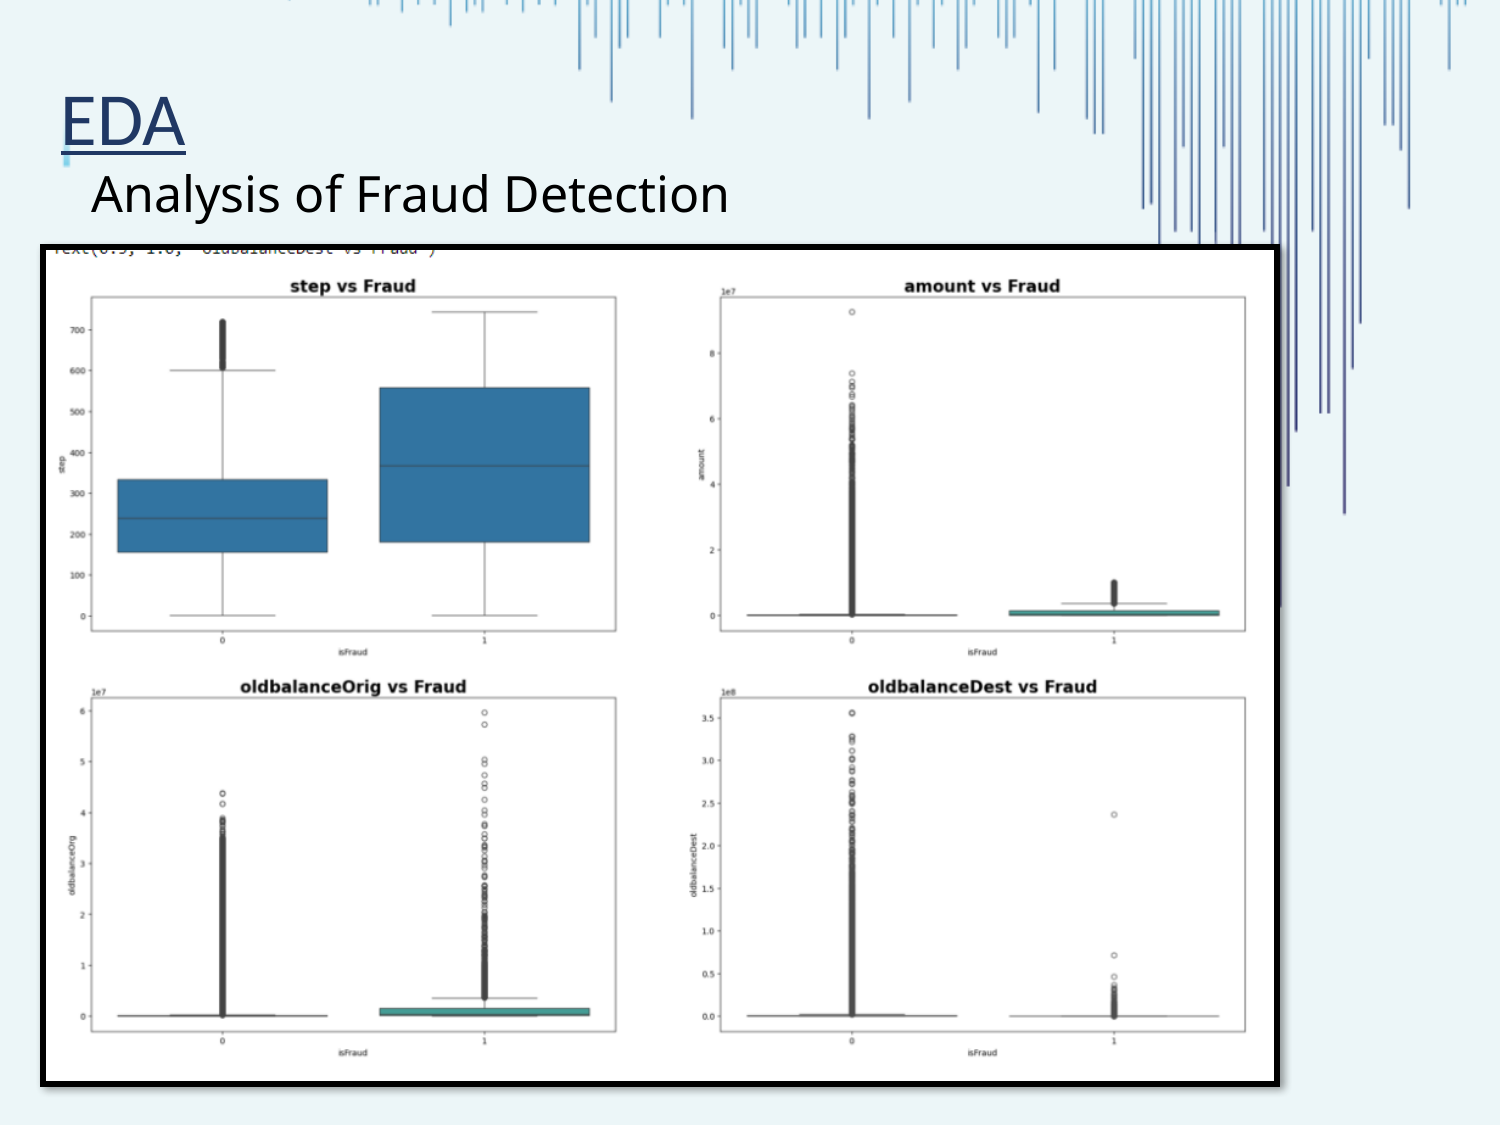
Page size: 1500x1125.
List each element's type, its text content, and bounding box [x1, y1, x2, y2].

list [45, 249, 1275, 1081]
title EDA Analysis of Fraud Detection [45, 44, 1340, 262]
picture [0, 0, 1500, 1125]
